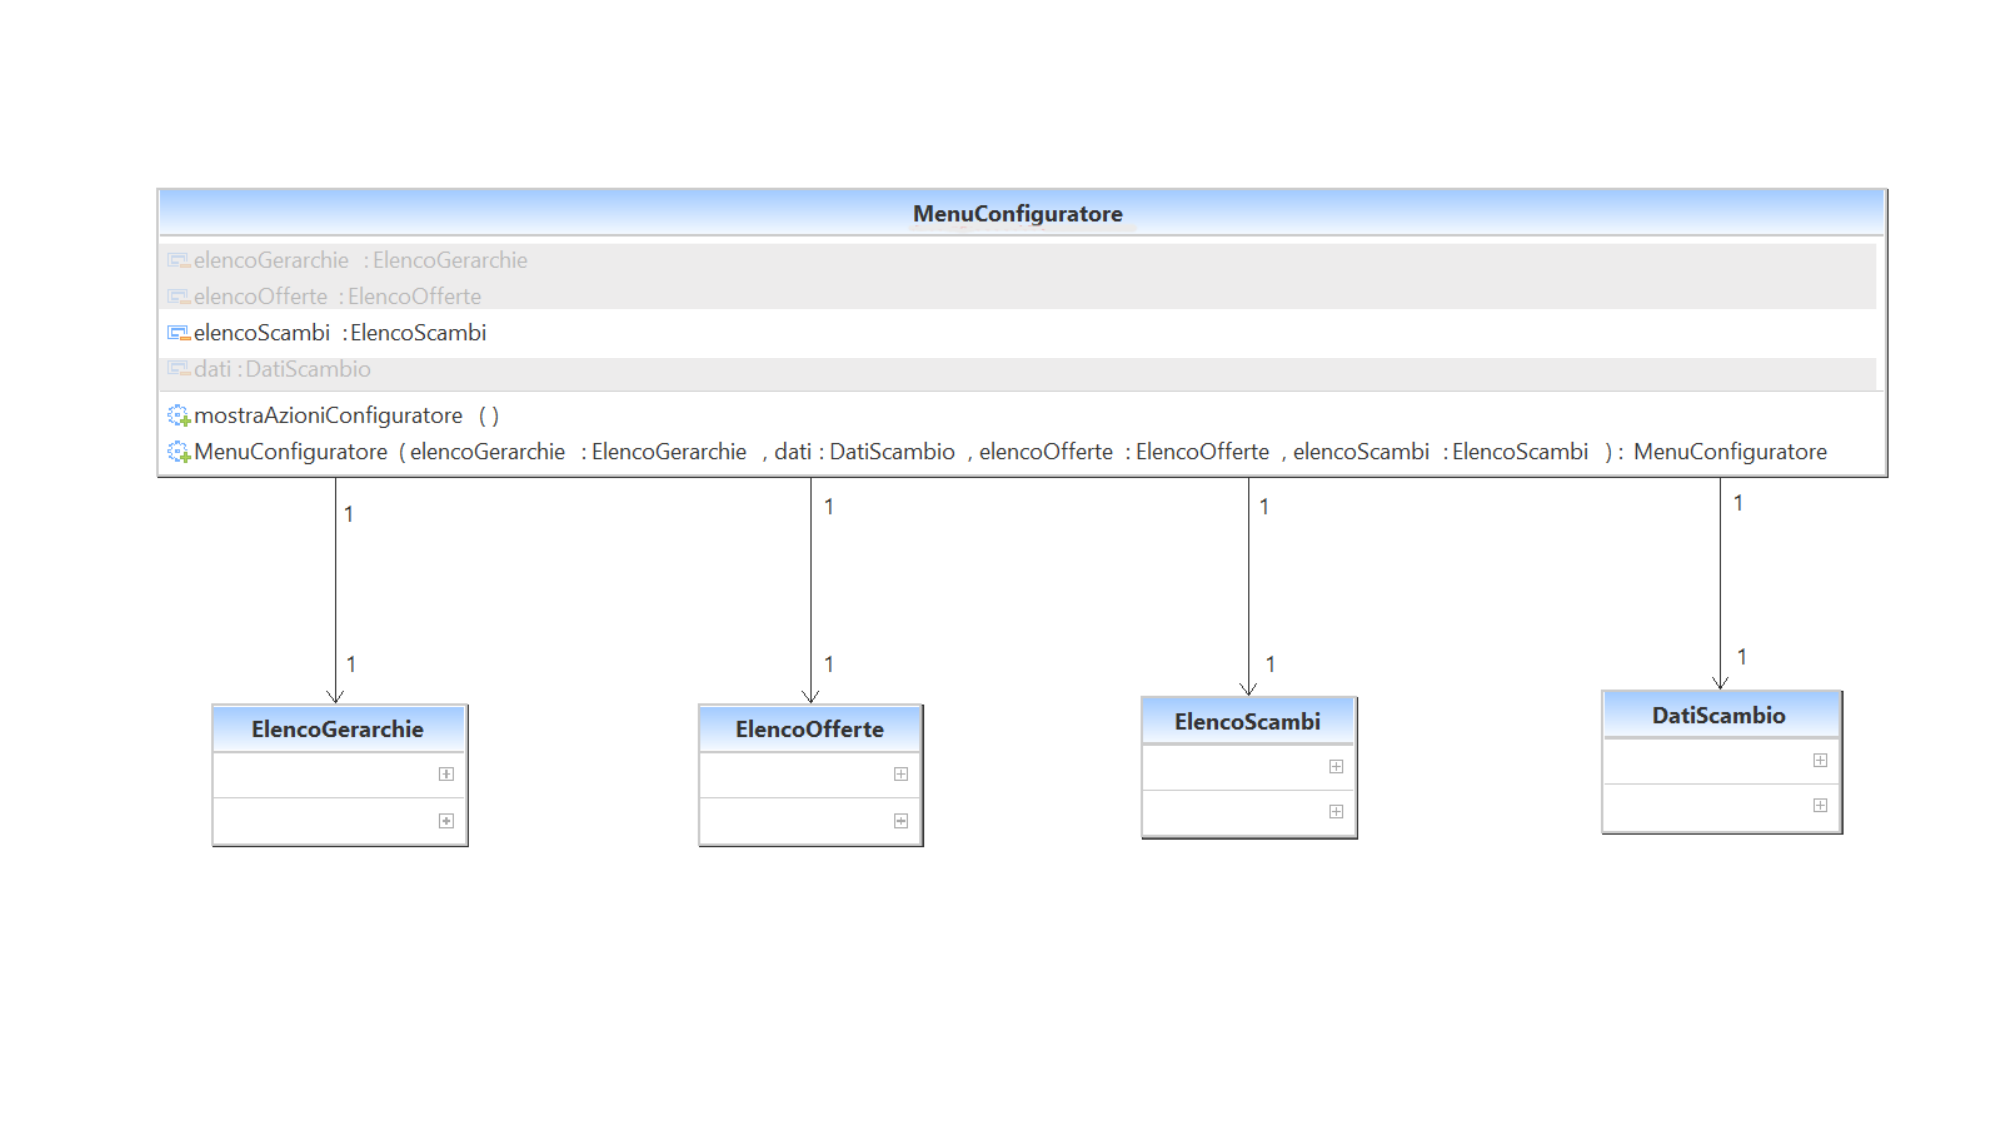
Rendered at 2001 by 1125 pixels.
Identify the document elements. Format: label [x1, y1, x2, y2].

picture [40, 129, 1960, 996]
